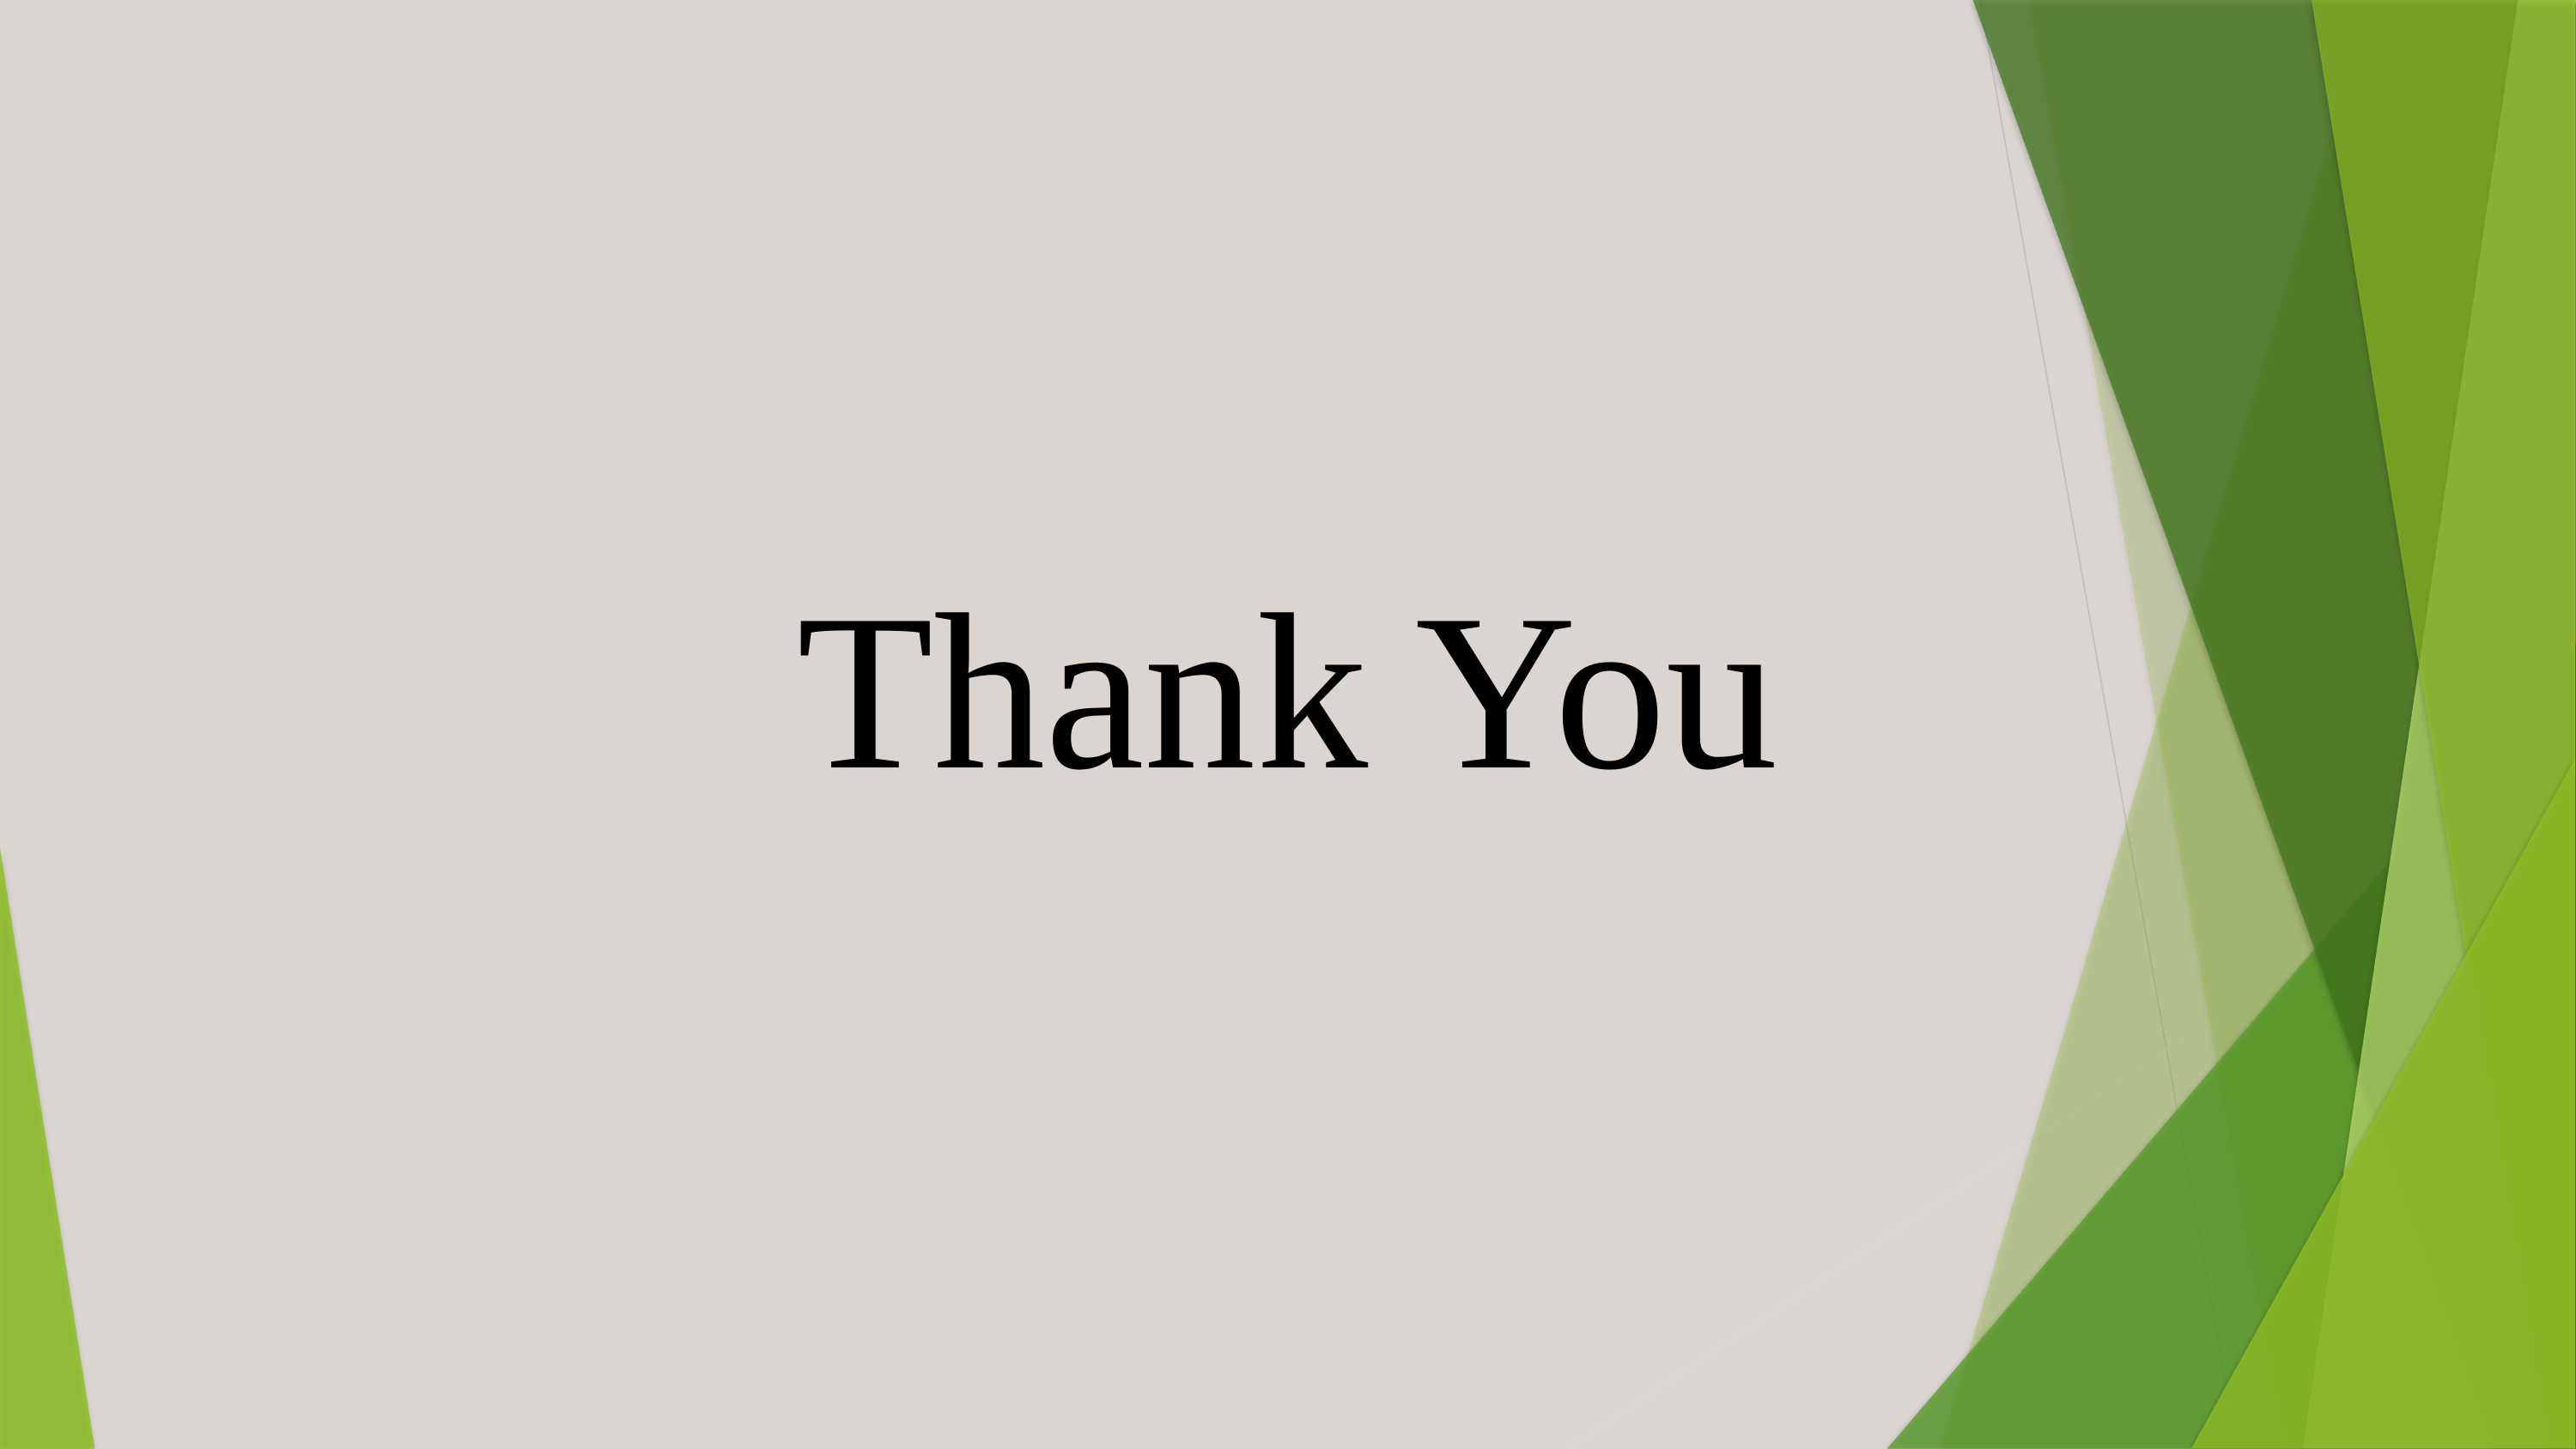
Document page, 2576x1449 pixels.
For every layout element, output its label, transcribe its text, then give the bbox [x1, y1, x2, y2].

text_box Thank You [716, 589, 1860, 813]
